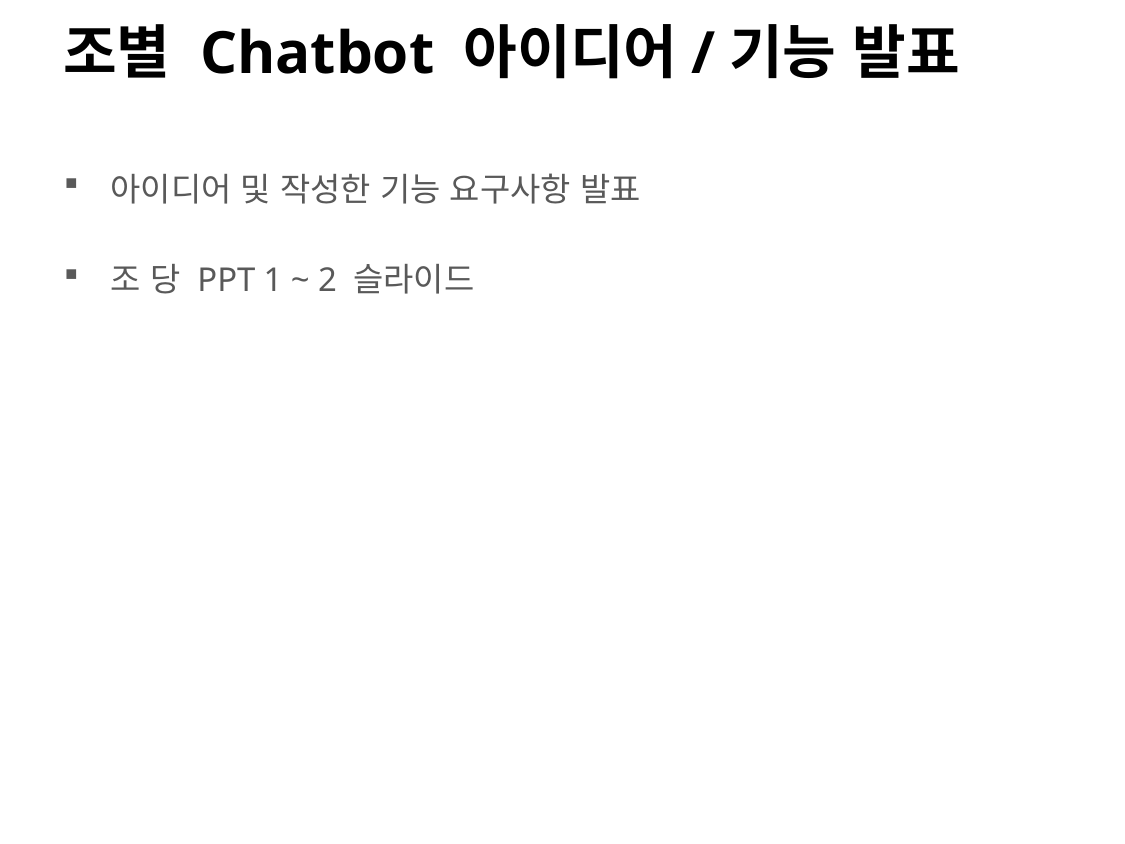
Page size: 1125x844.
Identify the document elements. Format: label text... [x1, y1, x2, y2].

title 조별 Chatbot 아이디어/기능 발표 [48, 0, 1077, 147]
list 아이디어 및 작성한 기능 요구사항 발표 조 당 PPT 1 ~ 2 슬라이드 [48, 147, 1077, 750]
